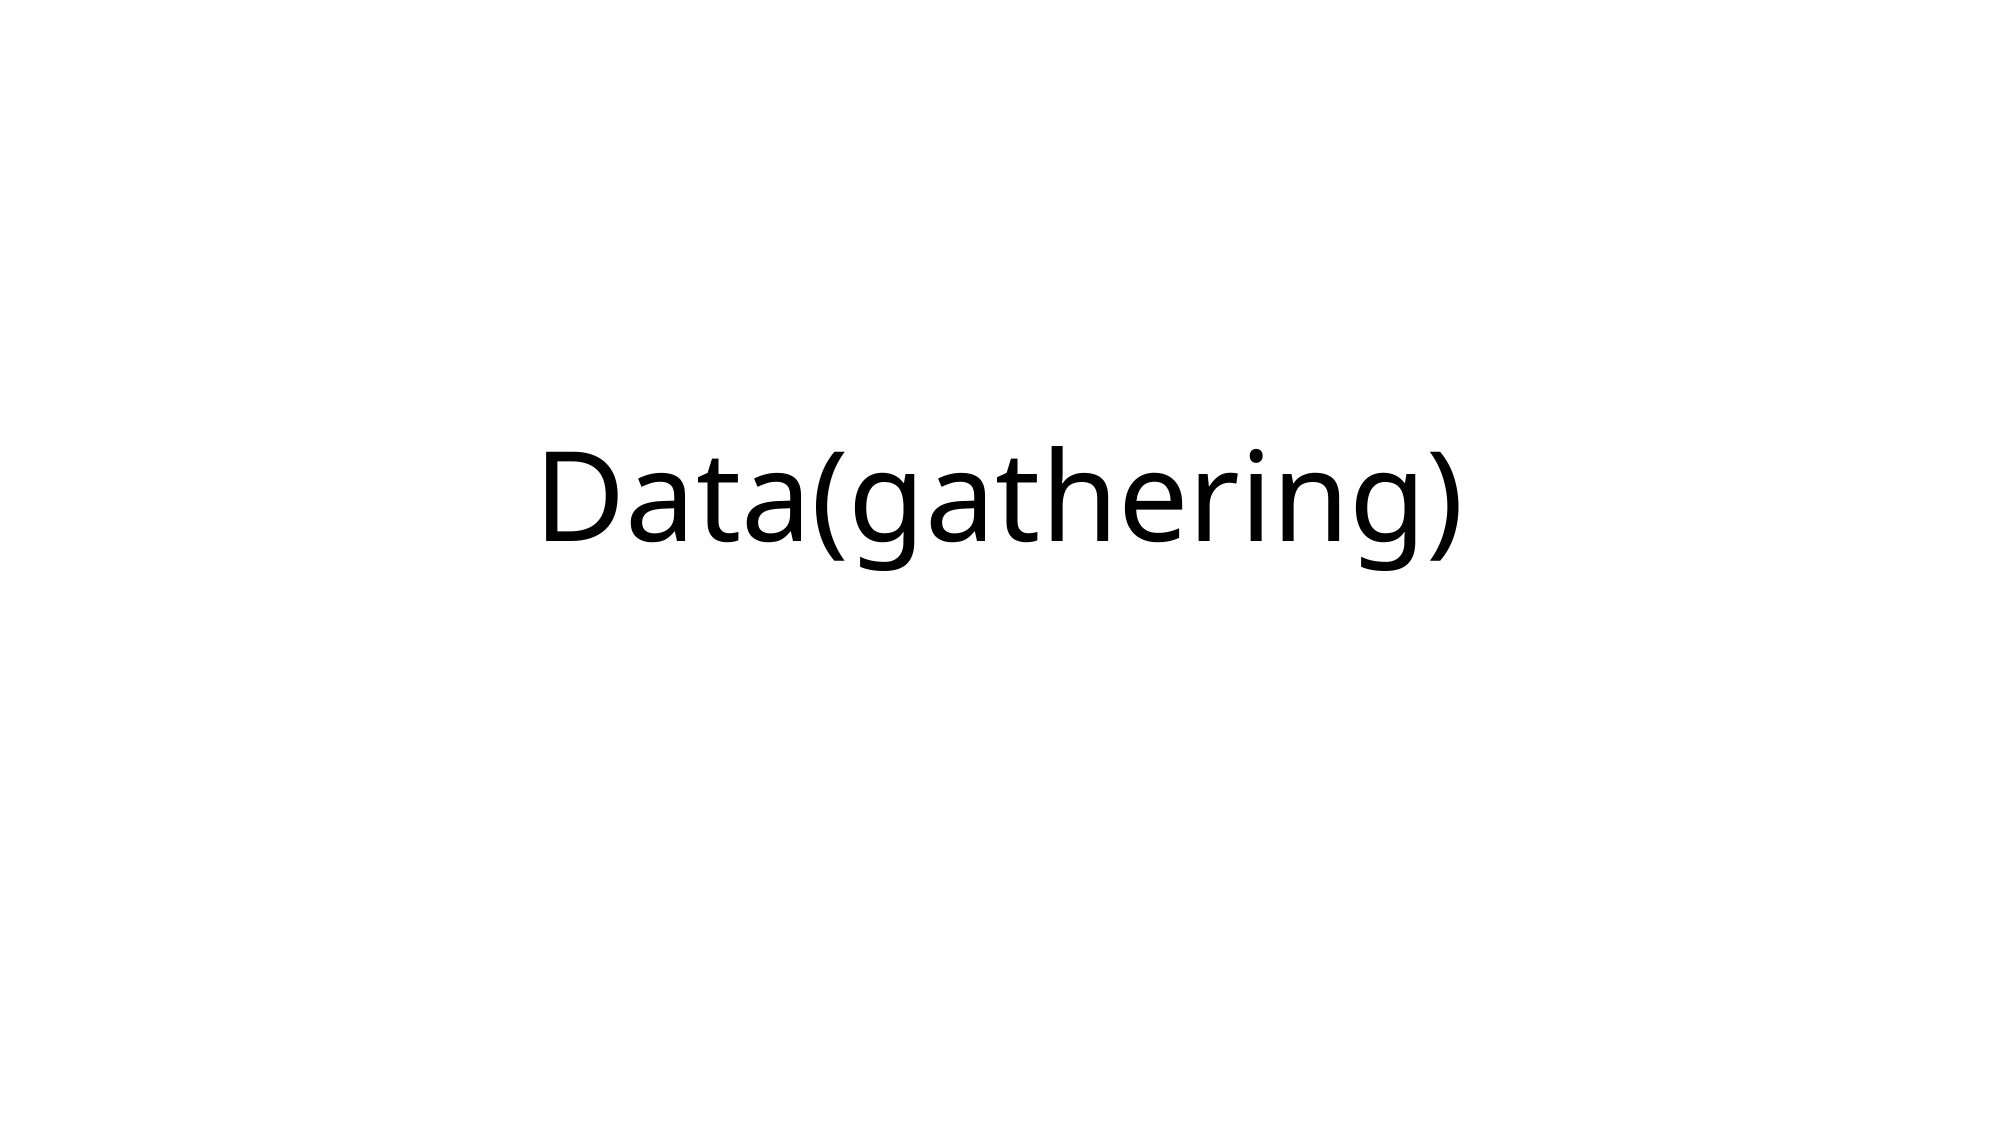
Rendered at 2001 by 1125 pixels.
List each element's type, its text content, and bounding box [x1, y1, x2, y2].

title Data(gathering) [249, 184, 1750, 576]
